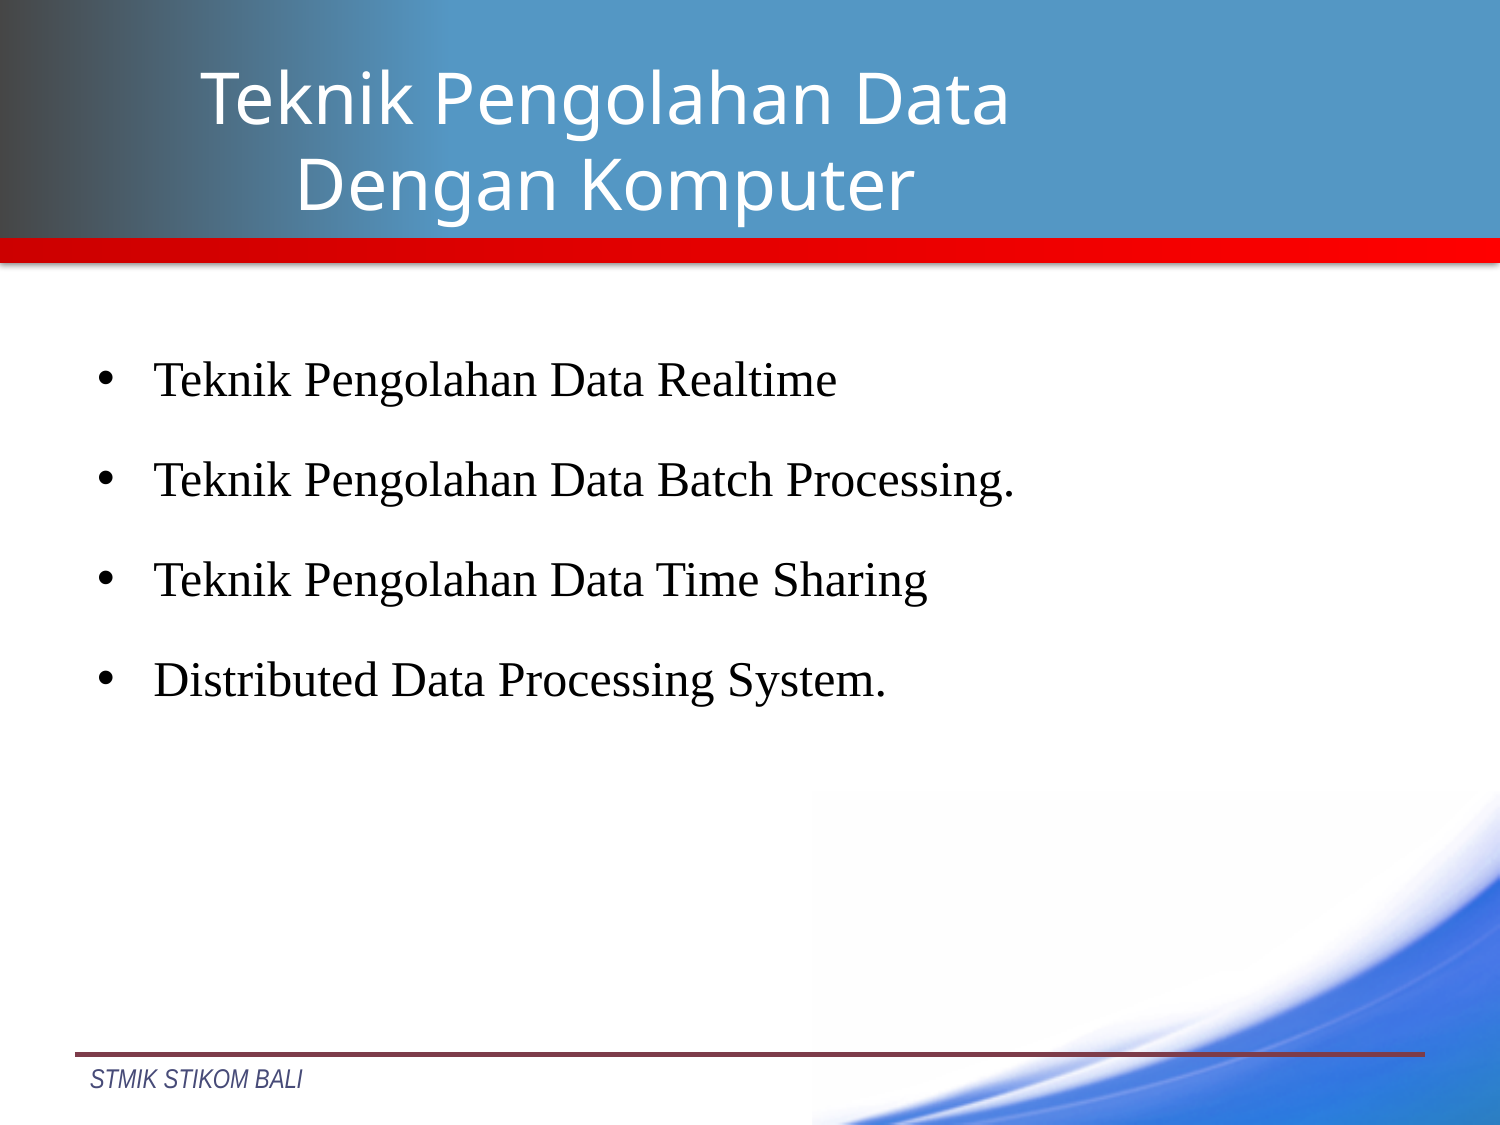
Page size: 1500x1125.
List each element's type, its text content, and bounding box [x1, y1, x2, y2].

title Teknik Pengolahan Data Dengan Komputer [75, 45, 1137, 233]
list Teknik Pengolahan Data Realtime Teknik Pengolahan Data Batch Processing. Teknik Pengolahan Data Time Sharing Distributed Data Processing System. [82, 309, 1226, 809]
picture [812, 791, 1500, 1125]
